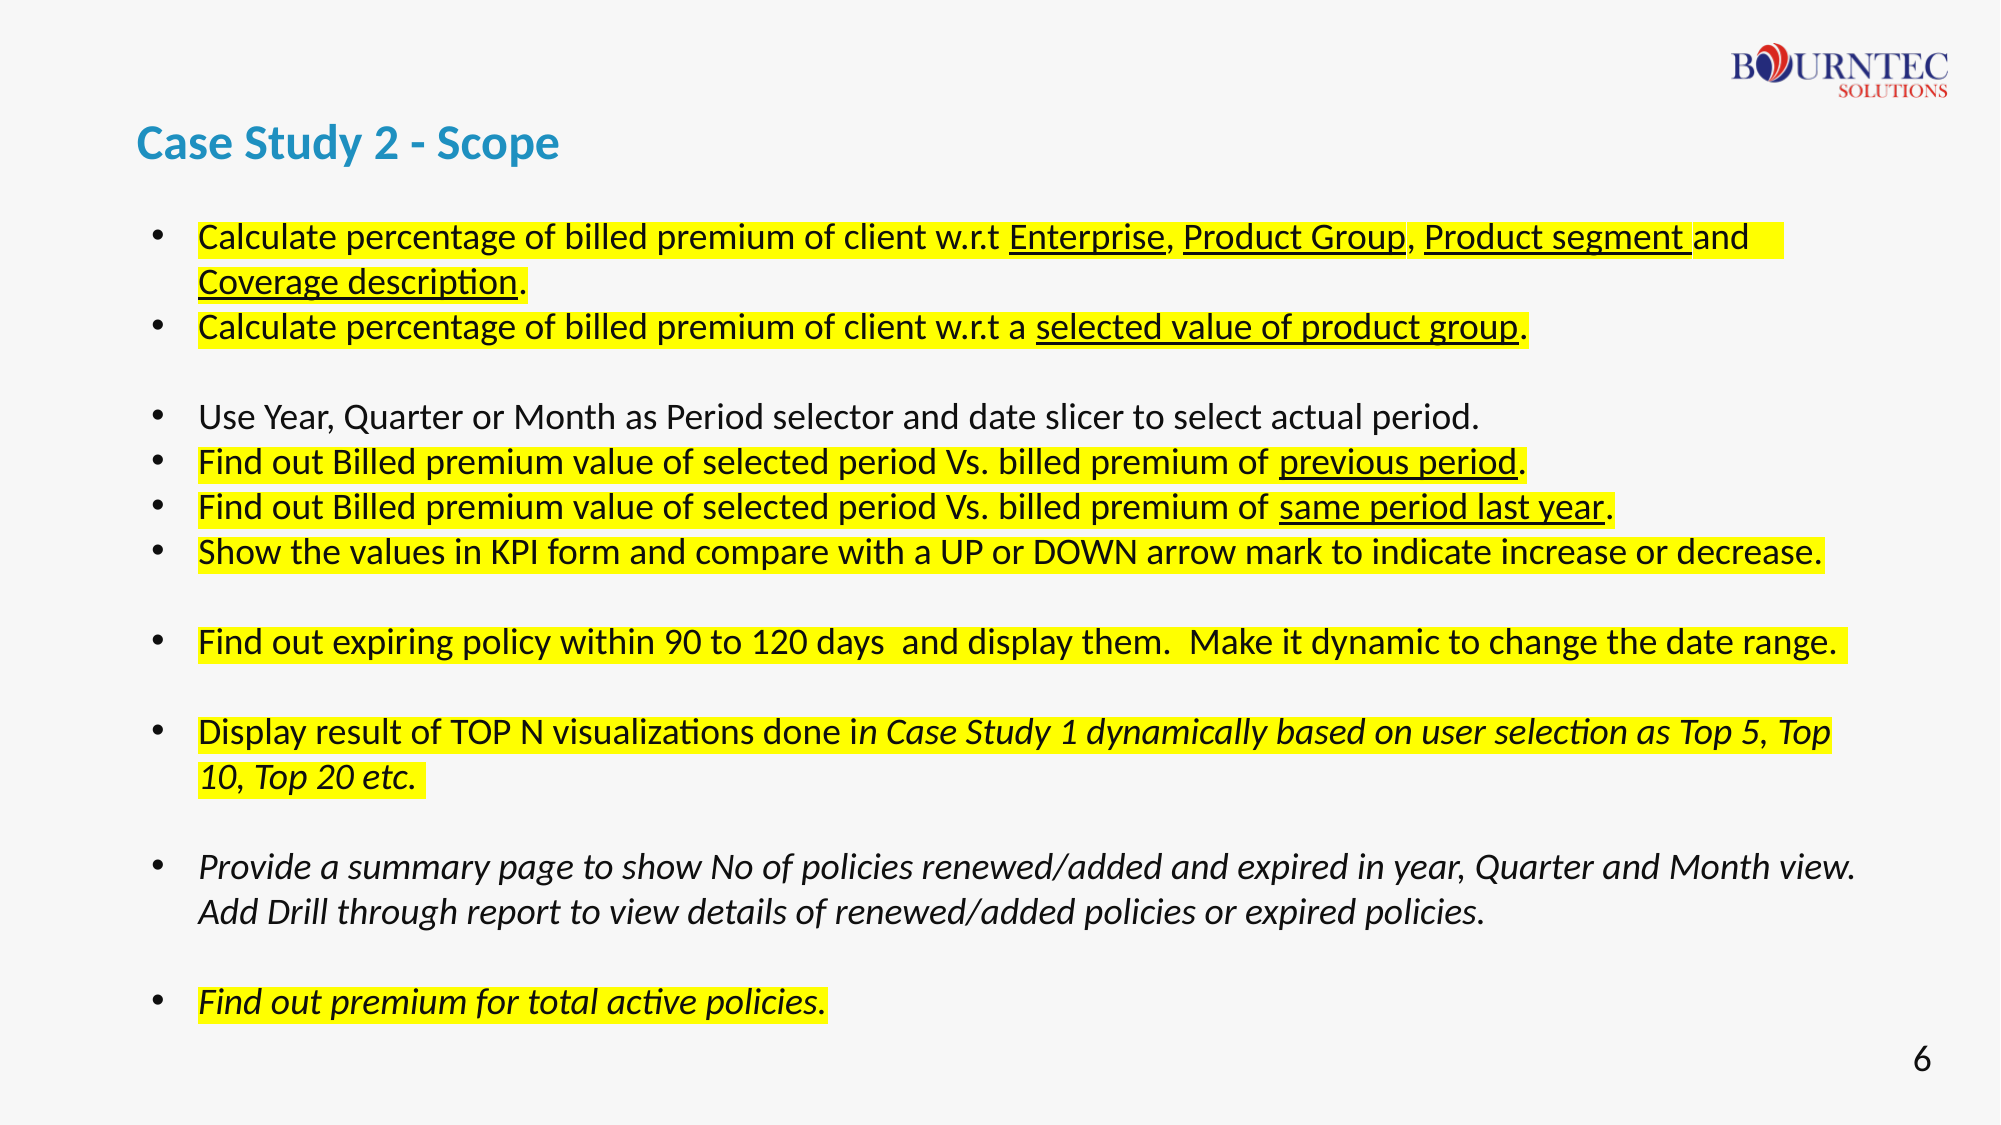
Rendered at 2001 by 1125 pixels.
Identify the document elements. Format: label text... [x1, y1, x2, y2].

text_box 6 [1898, 1026, 1975, 1087]
text_box Calculate percentage of billed premium of client w.r.t Enterprise, Product Group, Product segment and Coverage description. Calculate percentage of billed premium of client w.r.t a selected value of product group. Use Year, Quarter or Month as Period selector and date slicer to select actual period. Find out Billed premium value of selected period Vs. billed premium of previous period. Find out Billed premium value of selected period Vs. billed premium of same period last year. Show the values in KPI form and compare with a UP or DOWN arrow mark to indicate increase or decrease. Find out expiring policy within 90 to 120 days and display them. Make it dynamic to change the date range. Display result of TOP N visualizations done in Case Study 1 dynamically based on user selection as Top 5, Top 10, Top 20 etc. Provide a summary page to show No of policies renewed/added and expired in year, Quarter and Month view. Add Drill through report to view details of renewed/added policies or expired policies. Find out premium for total active policies. [136, 204, 1875, 1030]
text_box Case Study 2 - Scope [122, 102, 809, 178]
picture [1731, 43, 1948, 98]
